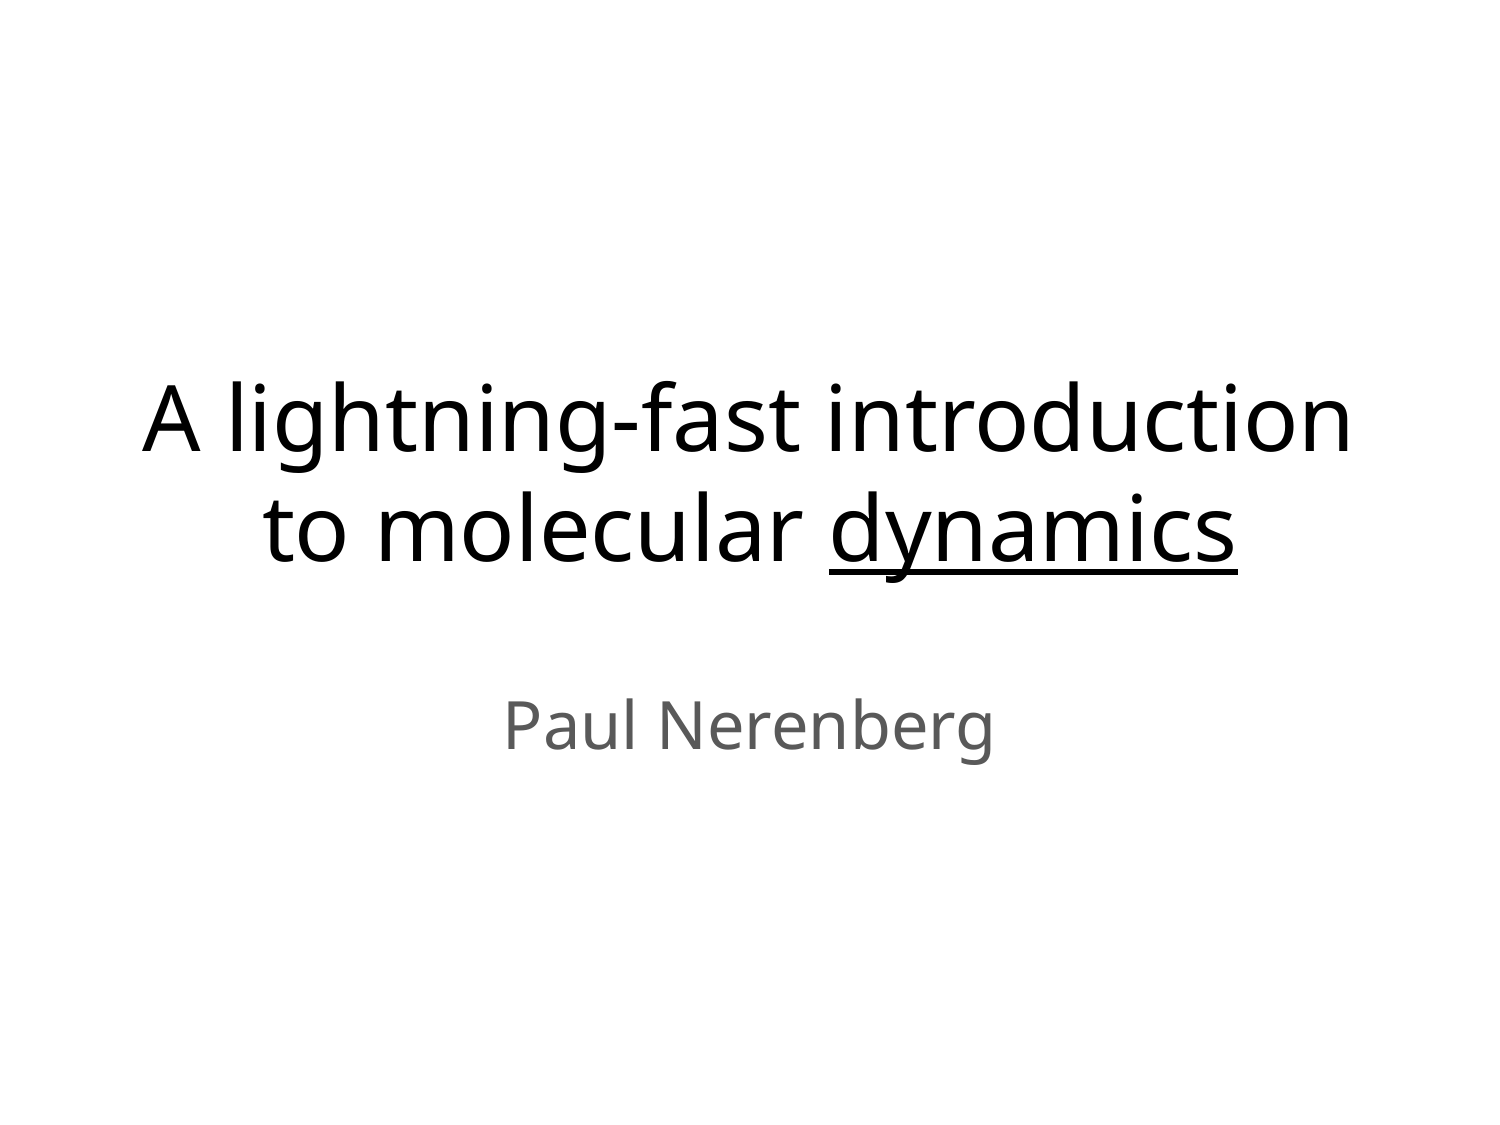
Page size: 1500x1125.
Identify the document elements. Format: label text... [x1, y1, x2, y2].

title A lightning-fast introduction to molecular dynamics [112, 349, 1388, 591]
subtitle Paul Nerenberg [225, 675, 1275, 1037]
